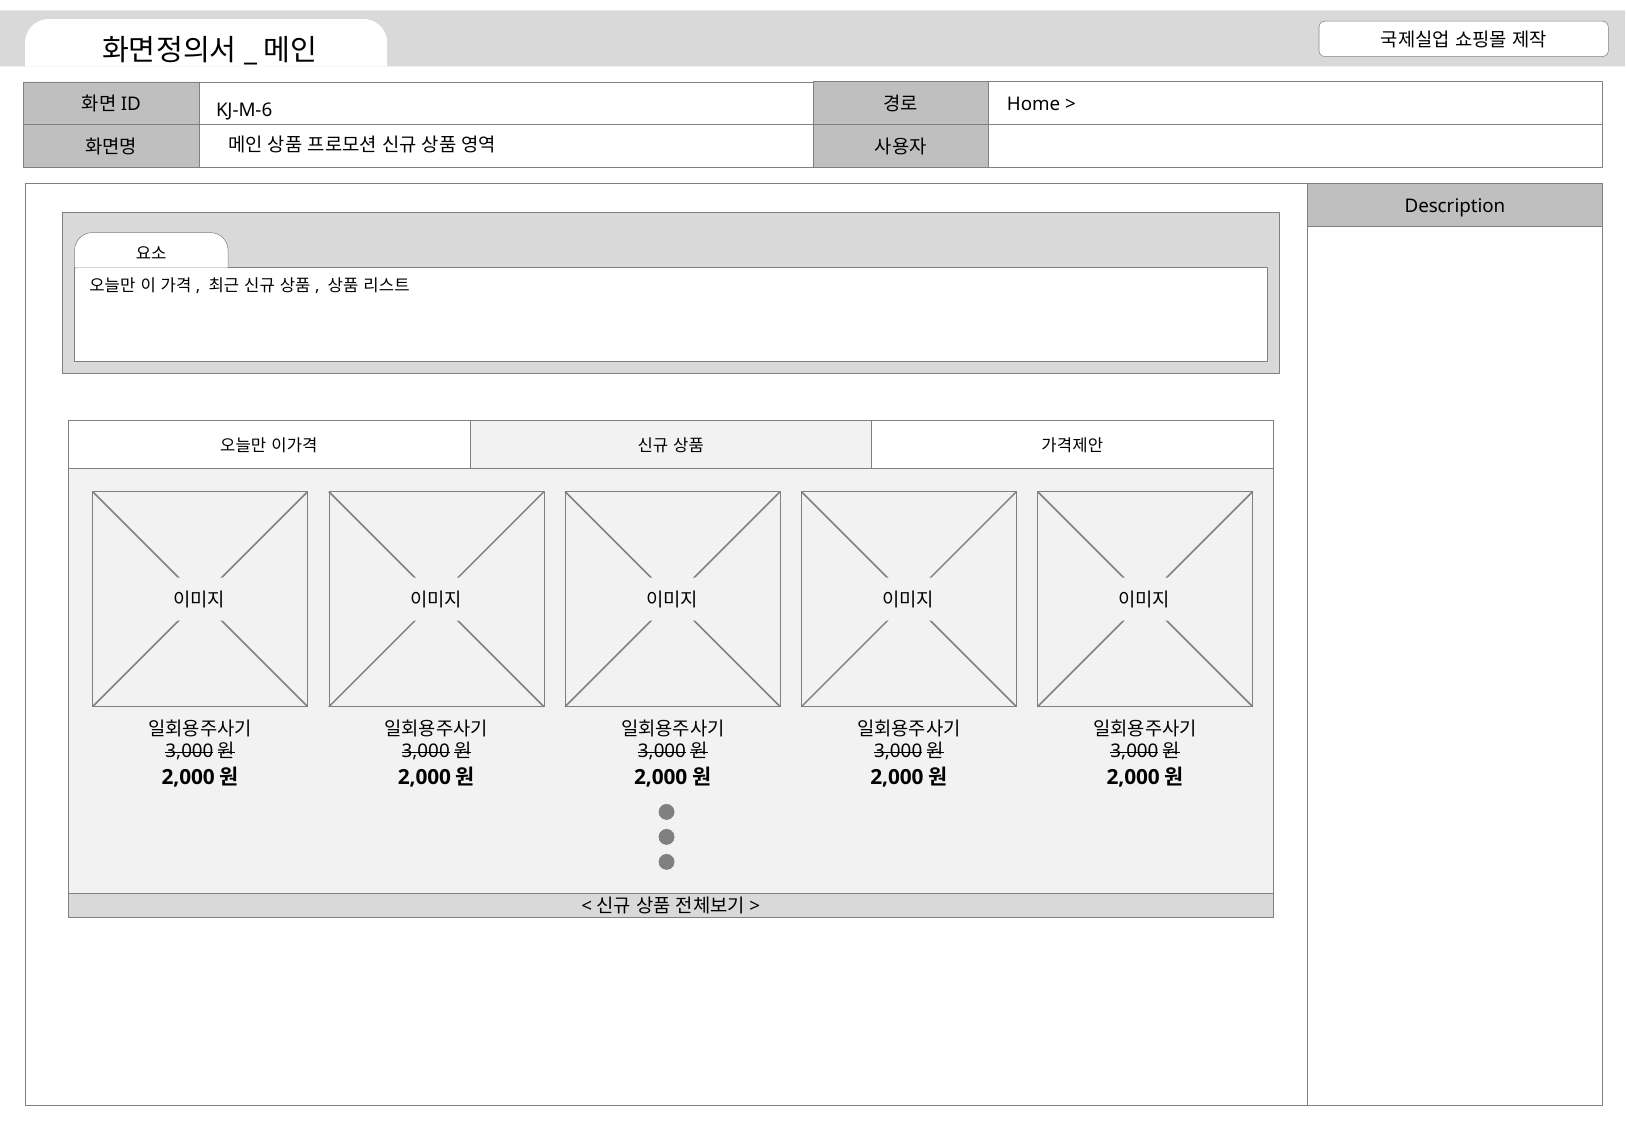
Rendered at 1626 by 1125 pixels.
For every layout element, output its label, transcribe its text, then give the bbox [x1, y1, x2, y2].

text_box 요소 [72, 230, 231, 271]
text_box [564, 491, 781, 788]
text_box KJ-M-6 [201, 90, 288, 128]
text_box [656, 802, 677, 822]
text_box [1037, 491, 1254, 788]
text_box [328, 491, 545, 788]
text_box [656, 852, 677, 872]
text_box 오늘만 이 가격, 최근 신규 상품, 상품 리스트 [72, 265, 1270, 364]
text_box [1307, 230, 1606, 1108]
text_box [801, 491, 1017, 788]
text_box 오늘만 이가격 [66, 419, 468, 470]
text_box [656, 827, 677, 847]
text_box <신규 상품 전체보기> [66, 891, 1275, 919]
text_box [92, 491, 309, 788]
text_box 신규 상품 [468, 419, 869, 470]
text_box [66, 470, 1275, 891]
text_box [60, 210, 1281, 375]
text_box 가격제안 [869, 419, 1275, 470]
text_box 메인 상품 프로모션 신규 상품 영역 [213, 125, 512, 163]
text_box Home > [992, 83, 1096, 122]
